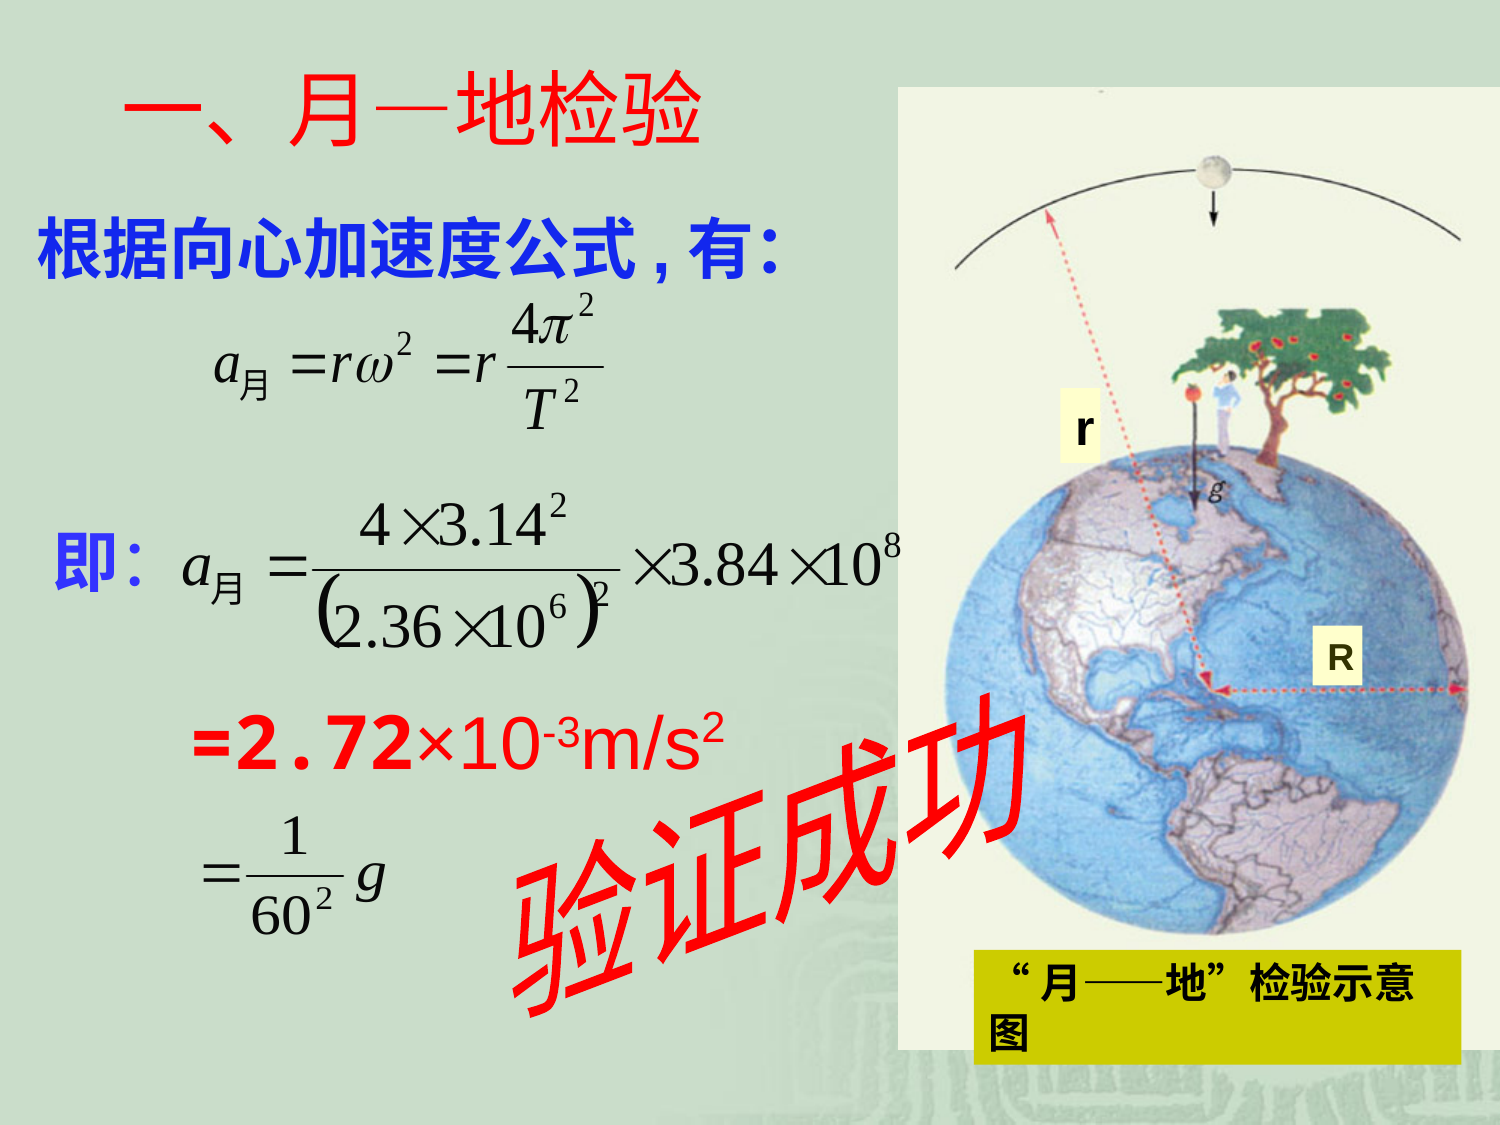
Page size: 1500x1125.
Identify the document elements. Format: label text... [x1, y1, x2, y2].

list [204, 275, 612, 440]
text_box 根据向心加速度公式,有： [21, 199, 836, 295]
text_box 一、月—地检验 [62, 50, 763, 165]
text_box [187, 799, 399, 944]
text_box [898, 87, 1500, 1051]
text_box =2.72×10-3m/s2 [174, 687, 750, 793]
text_box 即： [37, 512, 166, 608]
picture [0, 0, 1500, 1125]
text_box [171, 474, 908, 672]
